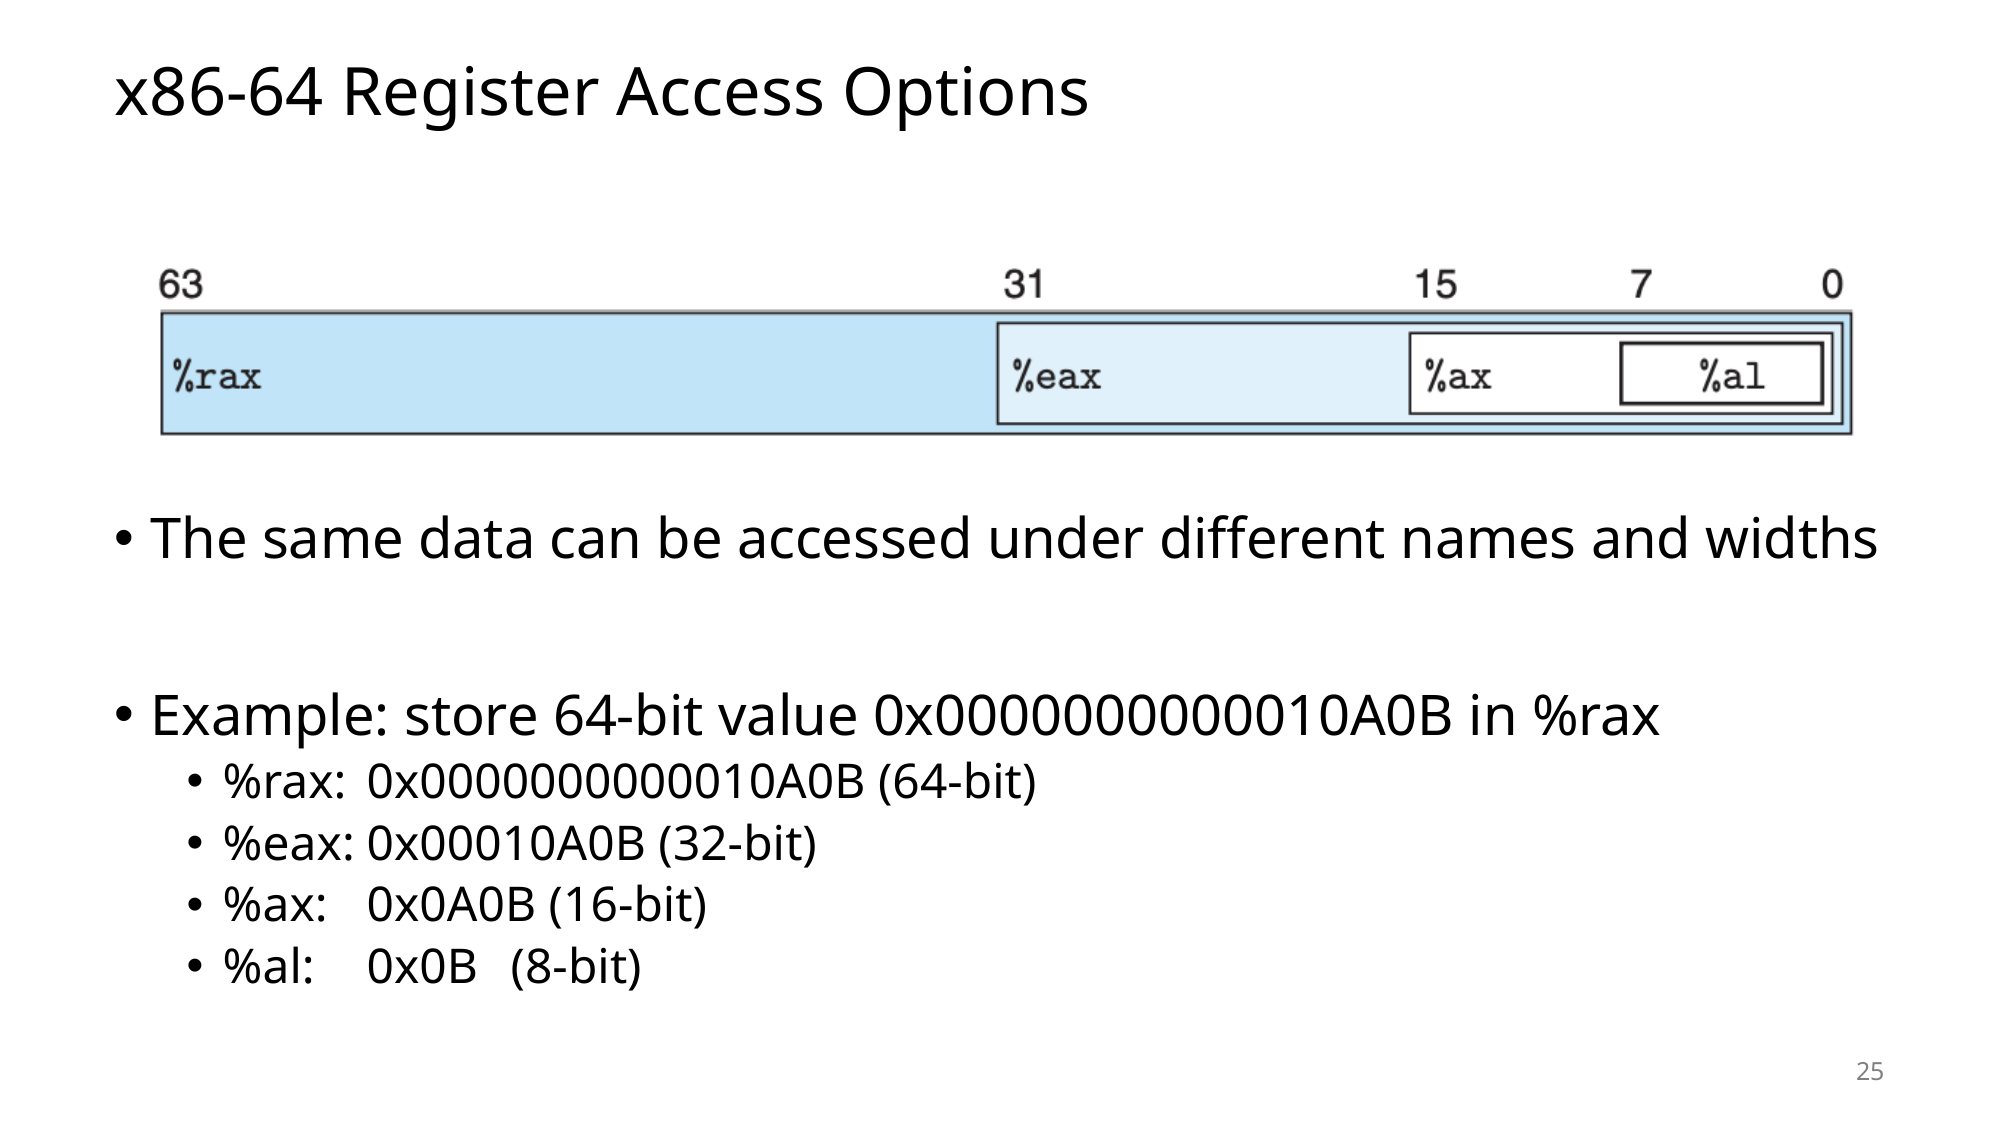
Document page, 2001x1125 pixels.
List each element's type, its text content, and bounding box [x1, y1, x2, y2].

picture [130, 232, 1870, 442]
slide_number 25 [1749, 1042, 1900, 1103]
list The same data can be accessed under different names and widths Example: store 64-bit value 0x0000000000010A0B in %rax %rax: 0x0000000000010A0B (64-bit) %eax: 0x00010A0B (32-bit) %ax: 0x0A0B (16-bit) %al: 0x0B (8-bit) [99, 502, 1900, 1013]
title x86-64 Register Access Options [99, 37, 1900, 150]
